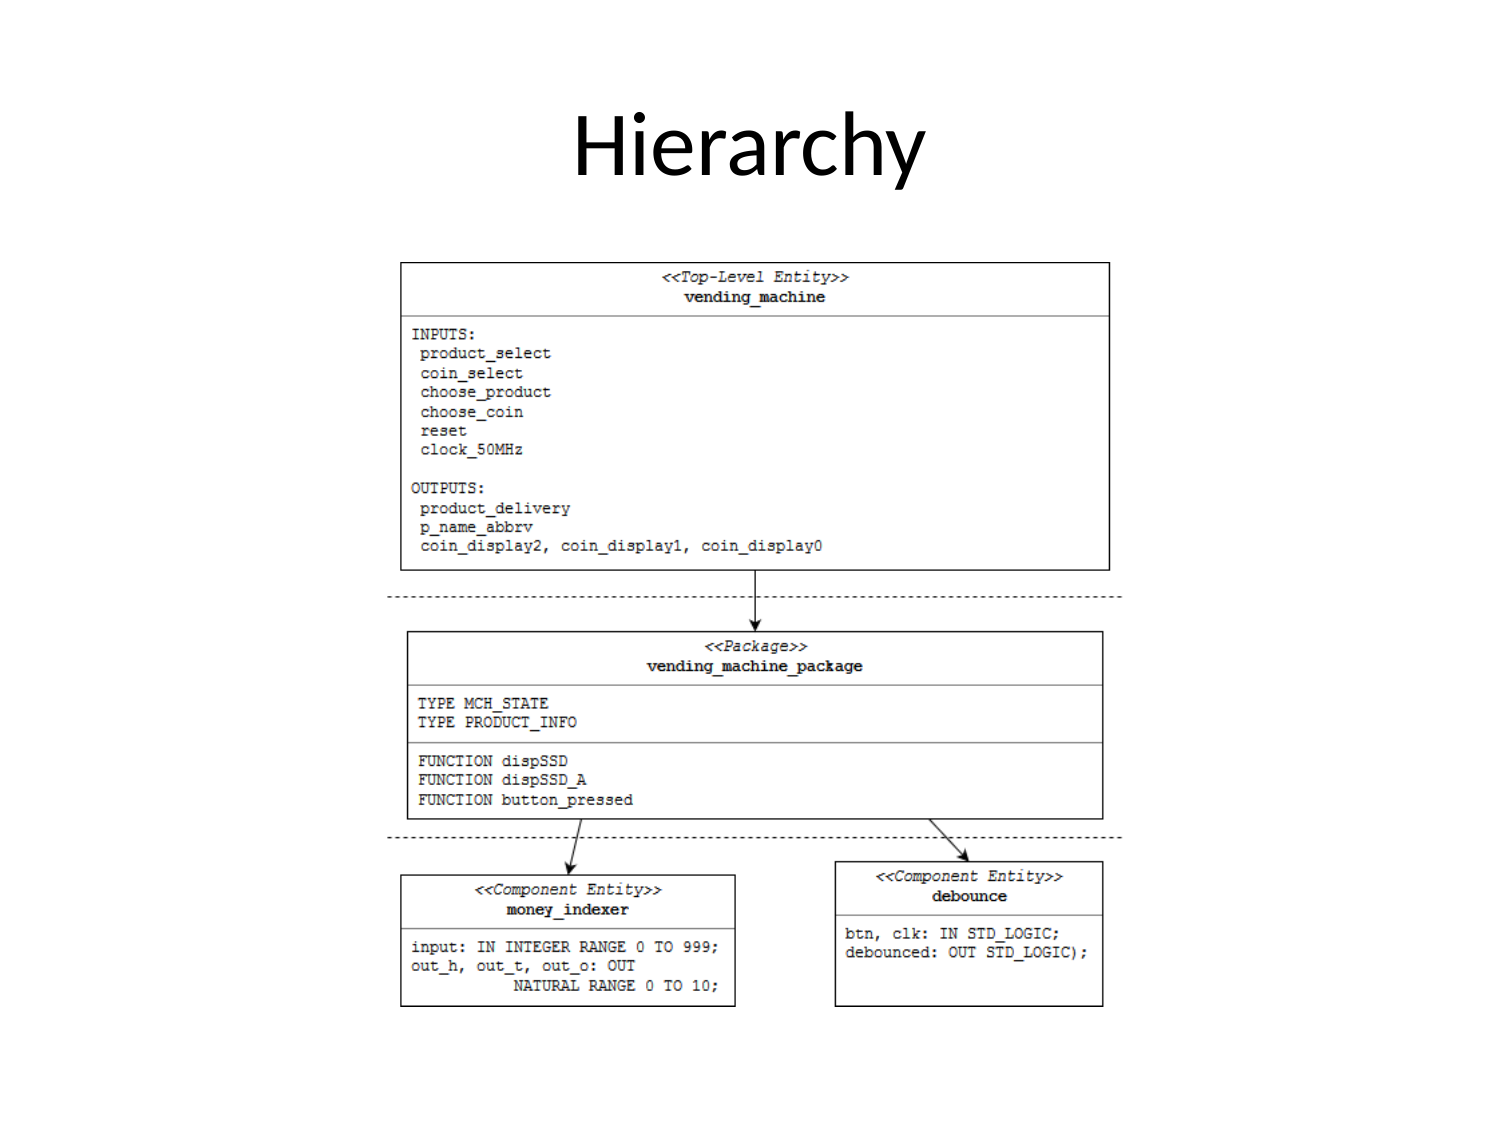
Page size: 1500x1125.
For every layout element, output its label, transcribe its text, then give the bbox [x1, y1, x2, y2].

picture [387, 262, 1126, 1007]
title Hierarchy [75, 45, 1425, 233]
